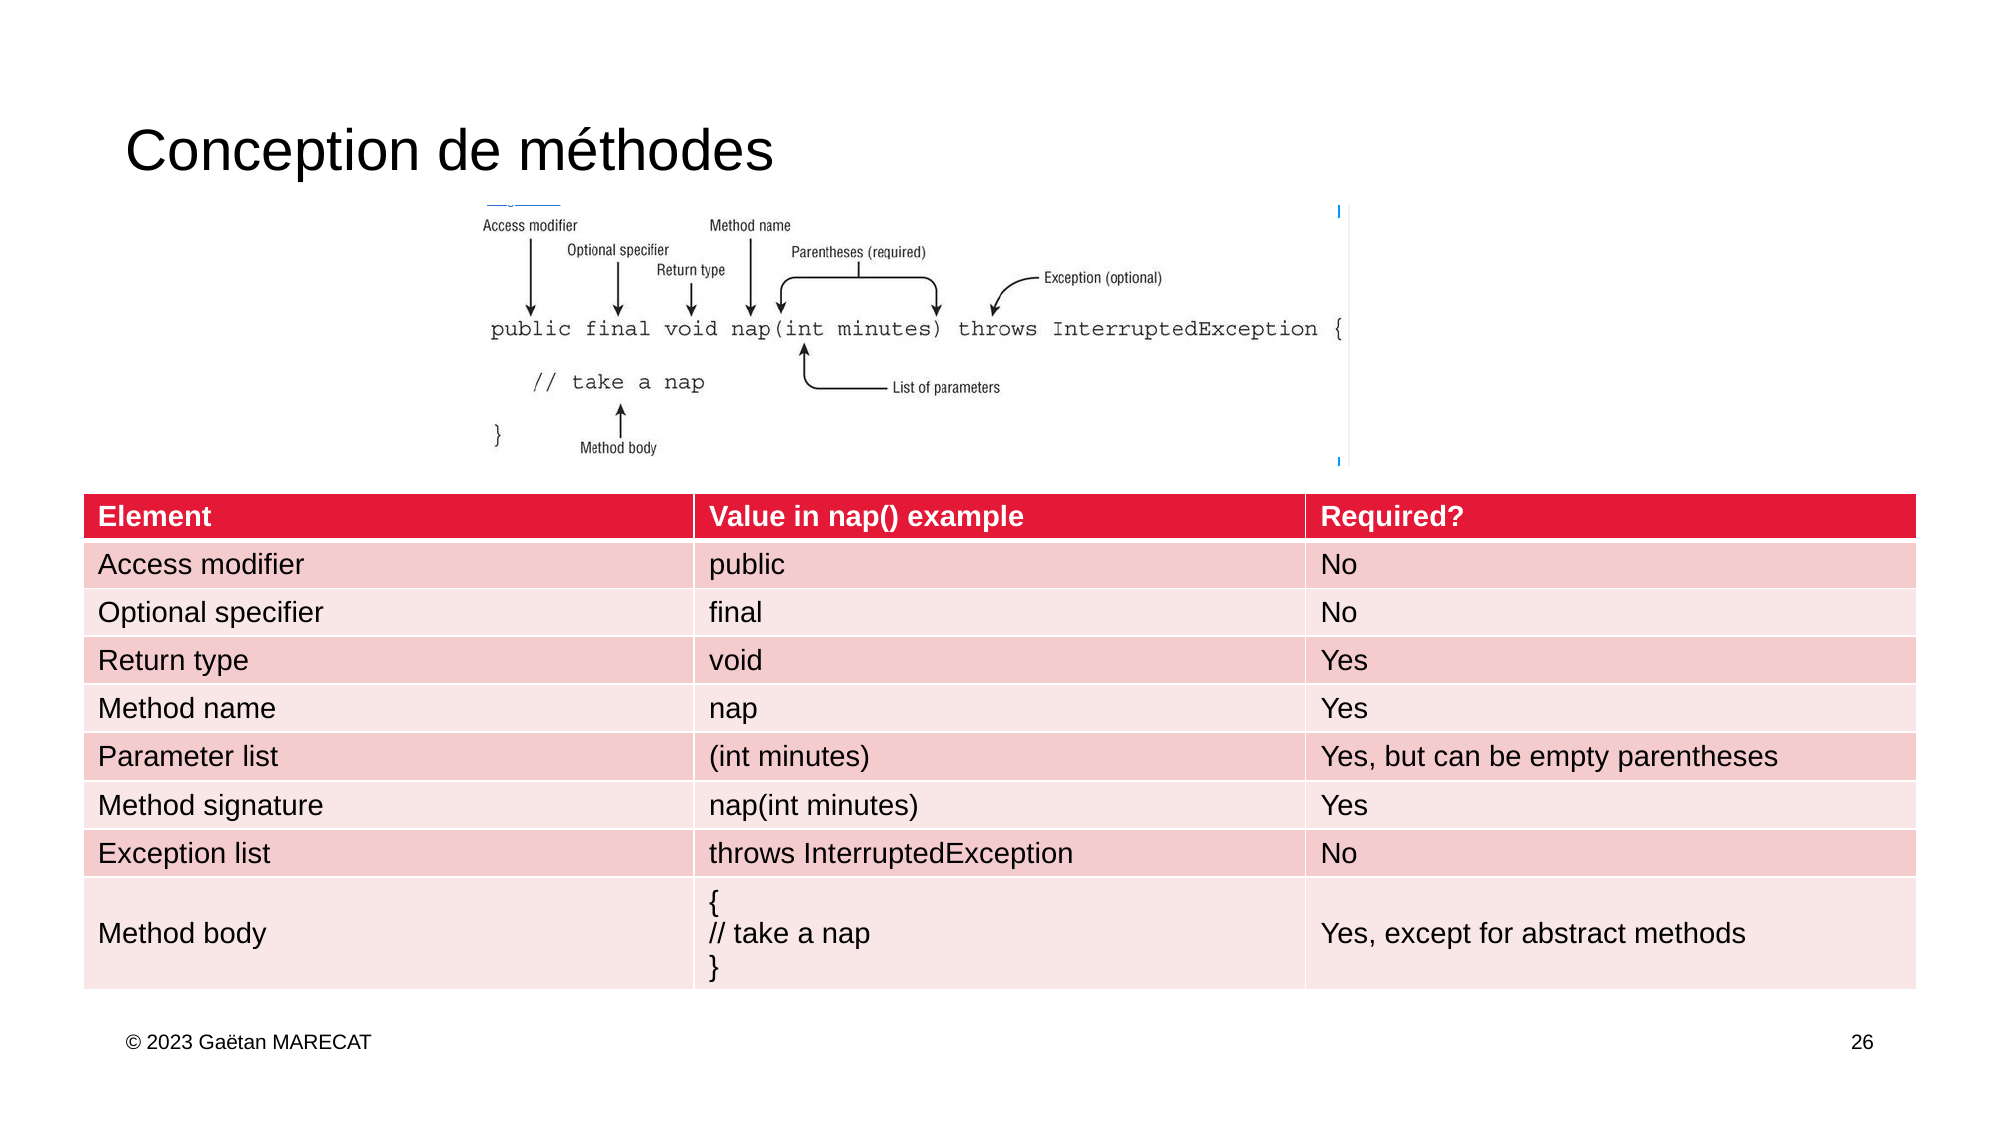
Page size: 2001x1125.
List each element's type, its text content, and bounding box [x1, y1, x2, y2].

table_cell No [1306, 830, 1916, 876]
table_cell Exception list [84, 830, 693, 876]
table_cell Method name [84, 685, 693, 731]
picture [477, 205, 1351, 466]
table_cell nap [695, 685, 1305, 731]
title Conception de méthodes [125, 112, 1875, 201]
table_cell (int minutes) [695, 733, 1305, 780]
table_cell No [1306, 589, 1916, 635]
table_cell Yes [1306, 685, 1916, 731]
table_cell Yes, but can be empty parentheses [1306, 733, 1916, 780]
table_cell Parameter list [84, 733, 693, 780]
slide_number 26 [1831, 1027, 1875, 1056]
table_cell void [695, 637, 1305, 683]
table_cell final [695, 589, 1305, 635]
table_header Required? [1306, 494, 1916, 538]
table_cell Return type [84, 637, 693, 683]
table_cell throws InterruptedException [695, 830, 1305, 876]
table_cell Optional specifier [84, 589, 693, 635]
table_header Value in nap() example [695, 494, 1305, 538]
table_cell { // take a nap } [695, 878, 1305, 989]
table_cell No [1306, 543, 1916, 588]
table_cell Yes, except for abstract methods [1306, 878, 1916, 989]
table_cell Method signature [84, 782, 693, 828]
table_cell nap(int minutes) [695, 782, 1305, 828]
table_header Element [84, 494, 693, 538]
table_cell Yes [1306, 782, 1916, 828]
table_cell public [695, 543, 1305, 588]
table_cell Method body [84, 878, 693, 989]
table_cell Access modifier [84, 543, 693, 588]
table_cell Yes [1306, 637, 1916, 683]
